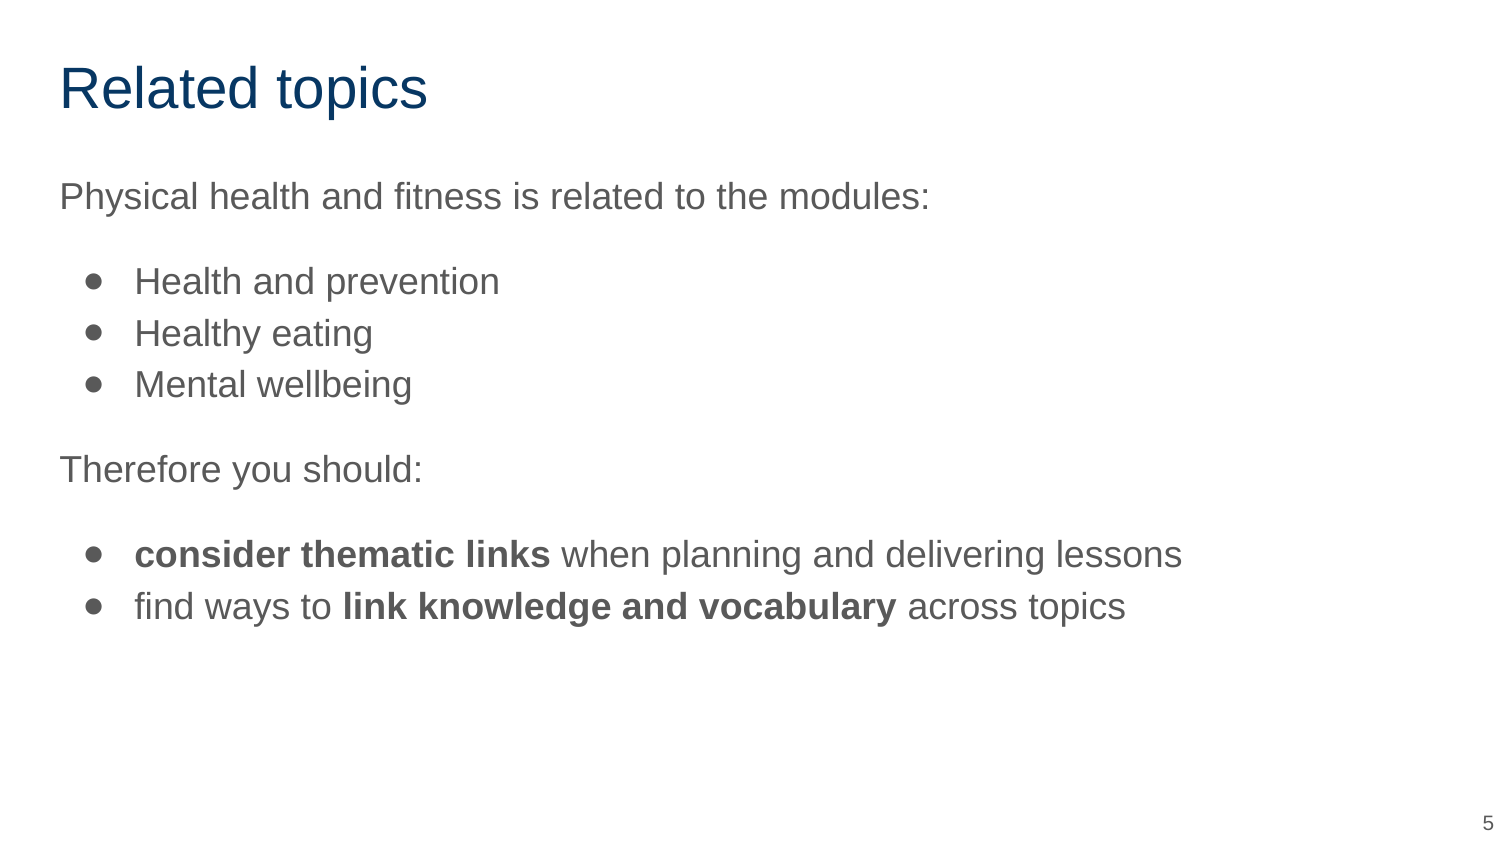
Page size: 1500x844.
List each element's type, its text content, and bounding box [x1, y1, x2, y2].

list Physical health and fitness is related to the modules: Health and prevention Healthy eating Mental wellbeing Therefore you should: consider thematic links when planning and delivering lessons find ways to link knowledge and vocabulary across topics [44, 150, 1250, 769]
slide_number 5 [1419, 789, 1500, 844]
title Related topics [44, 35, 1007, 130]
